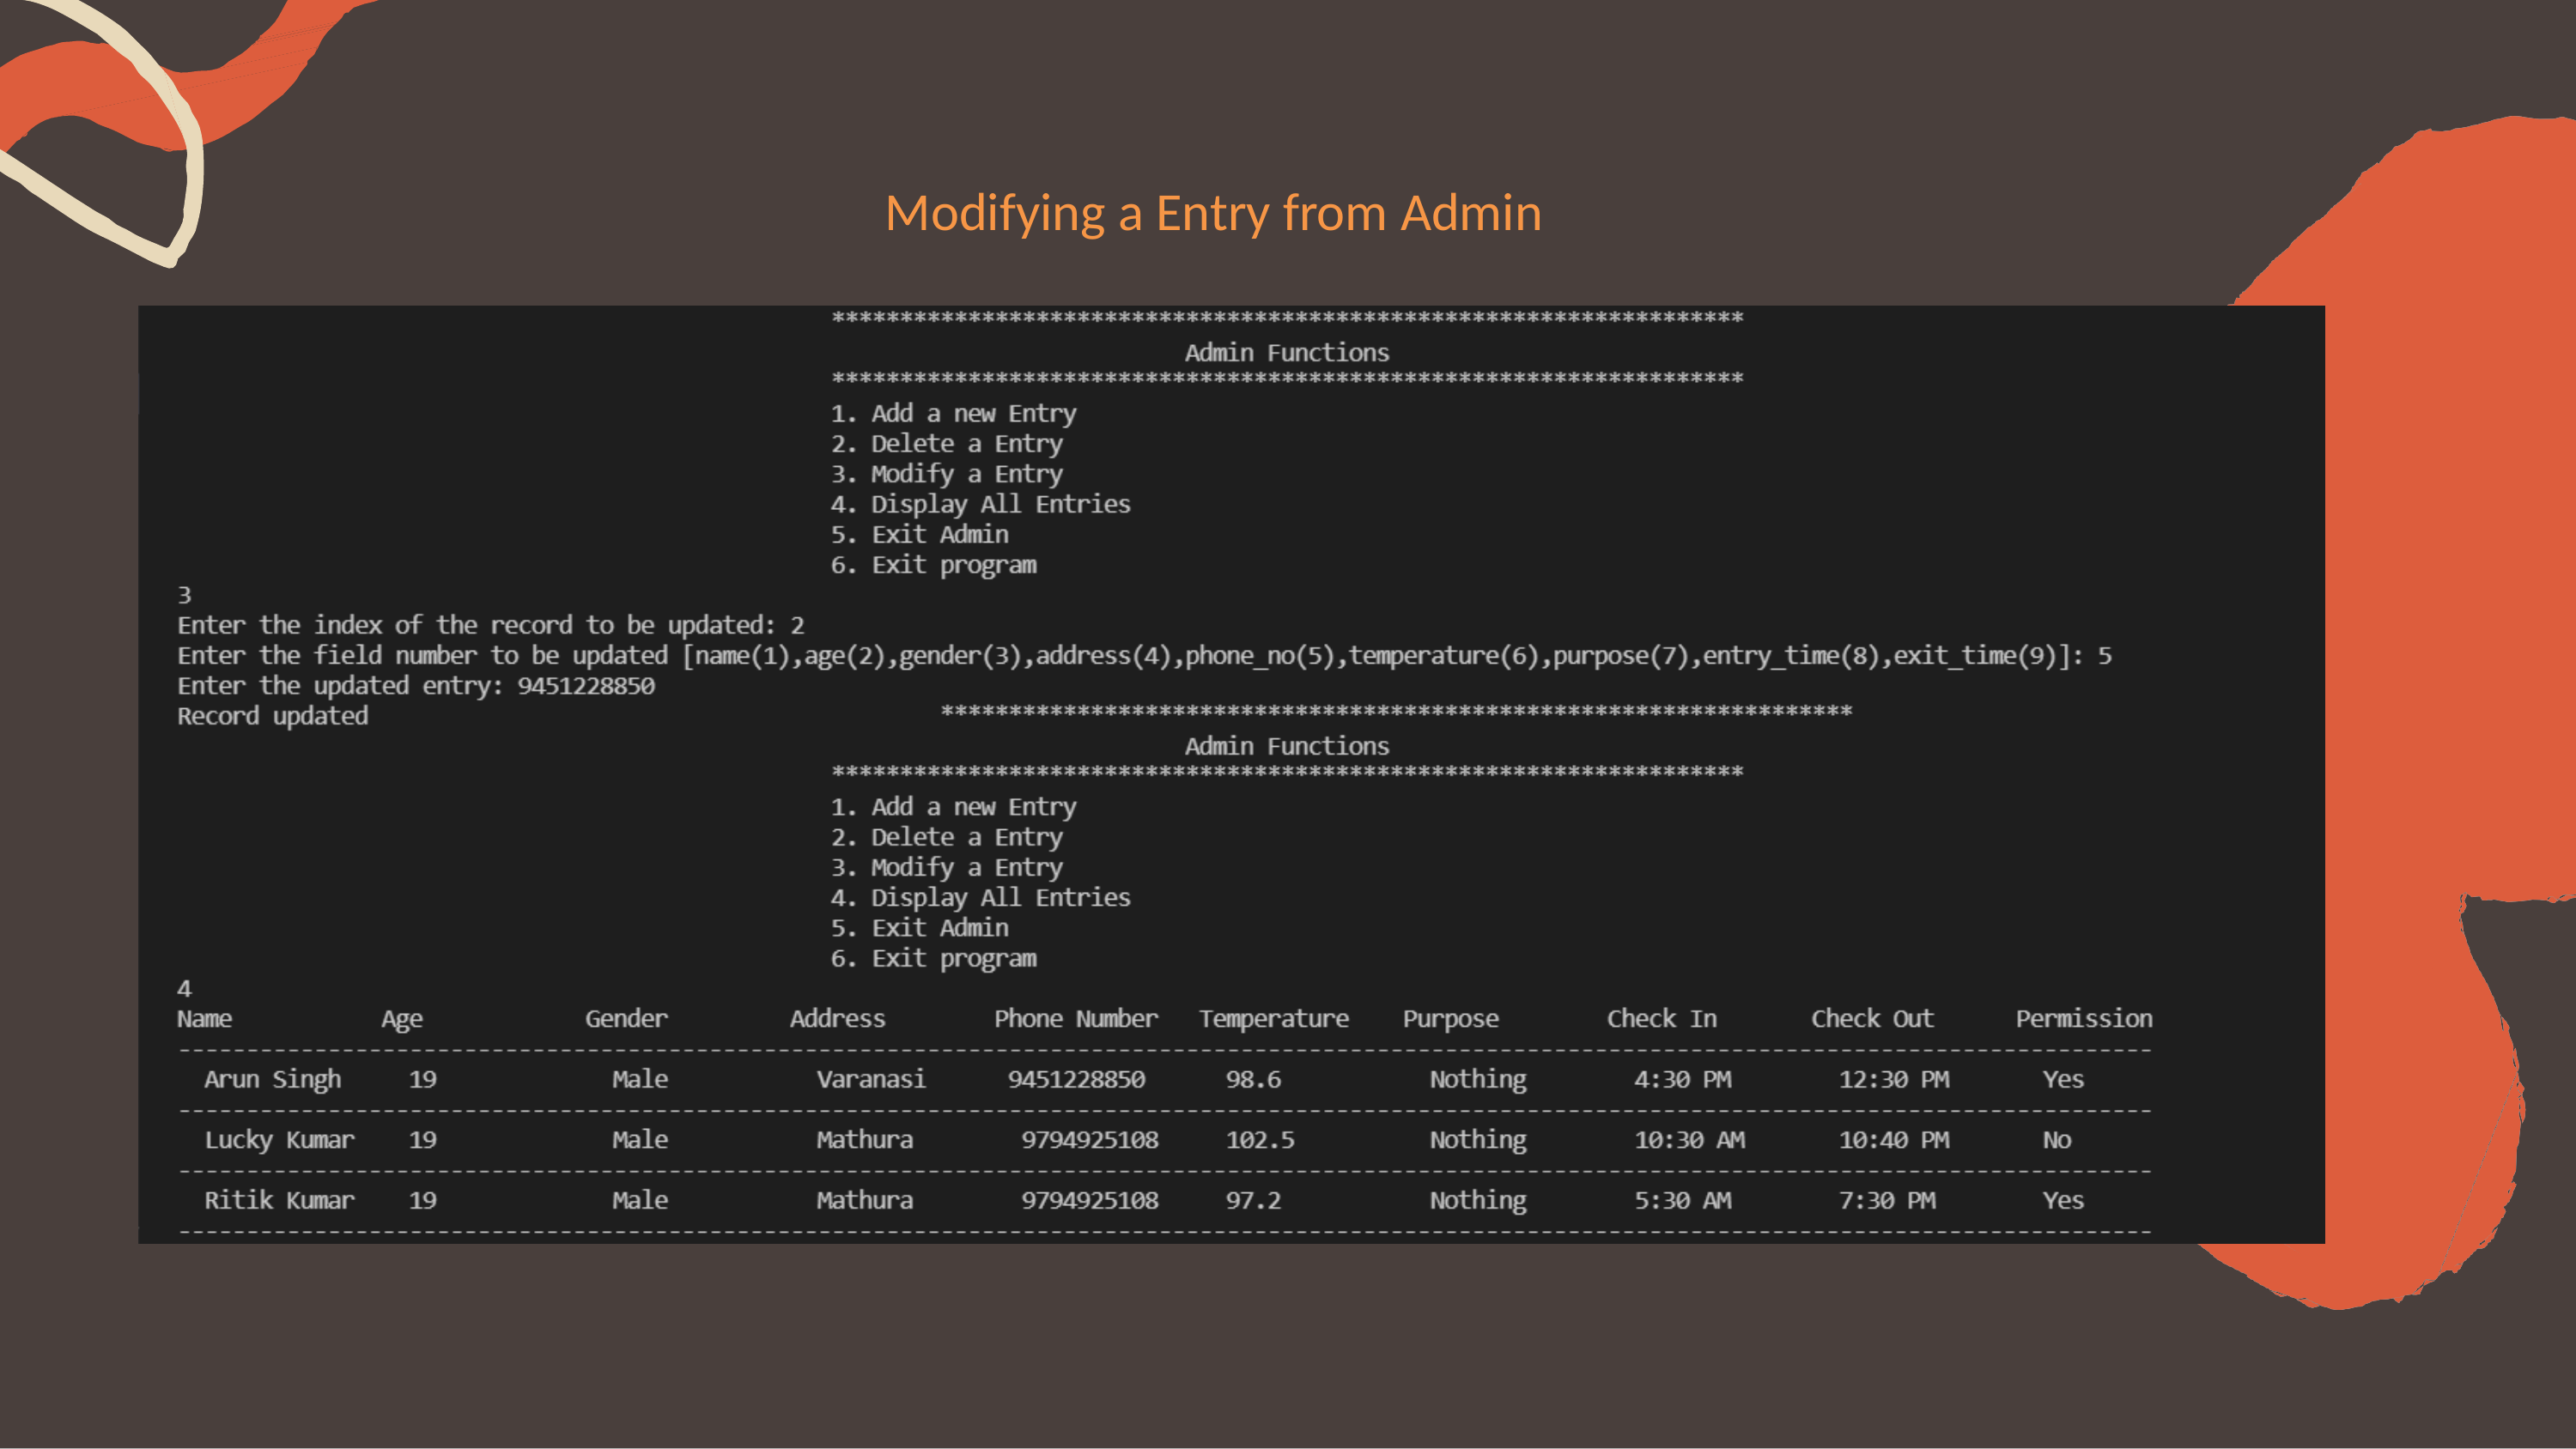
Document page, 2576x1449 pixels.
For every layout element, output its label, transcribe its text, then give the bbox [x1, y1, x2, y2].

text_box Modifying a Entry from Admin [872, 170, 1592, 247]
picture [138, 116, 2576, 1311]
text_box [0, 0, 2576, 1449]
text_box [0, 0, 380, 270]
